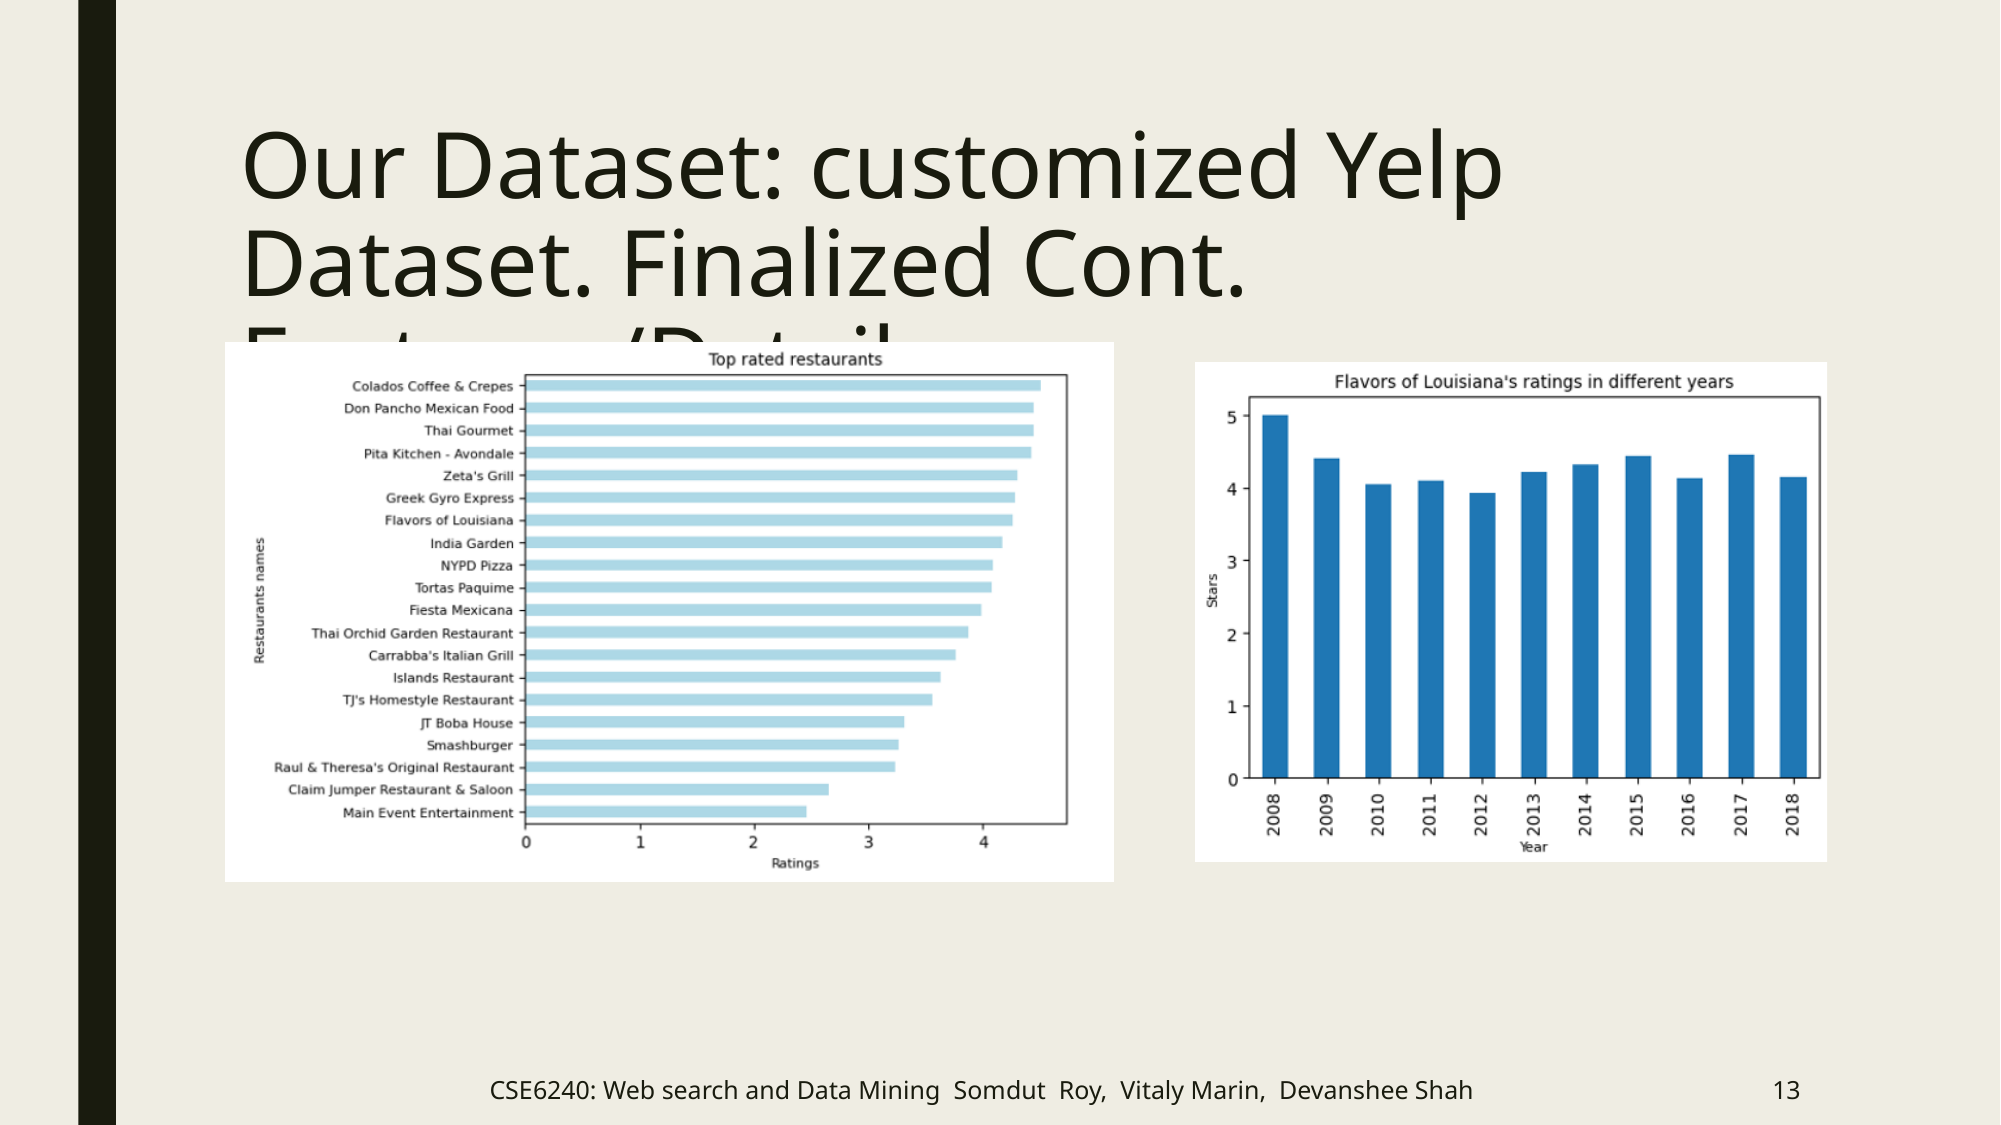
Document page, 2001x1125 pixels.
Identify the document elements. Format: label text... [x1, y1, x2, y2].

picture [224, 342, 1114, 882]
title Our Dataset: customized Yelp Dataset. Finalized Cont. Features/Details [225, 112, 1800, 357]
slide_number 13 [1553, 1058, 1816, 1125]
picture [1195, 362, 1828, 862]
footer CSE6240: Web search and Data Mining Somdut Roy, Vitaly Marin, Devanshee Shah [474, 1058, 1505, 1125]
